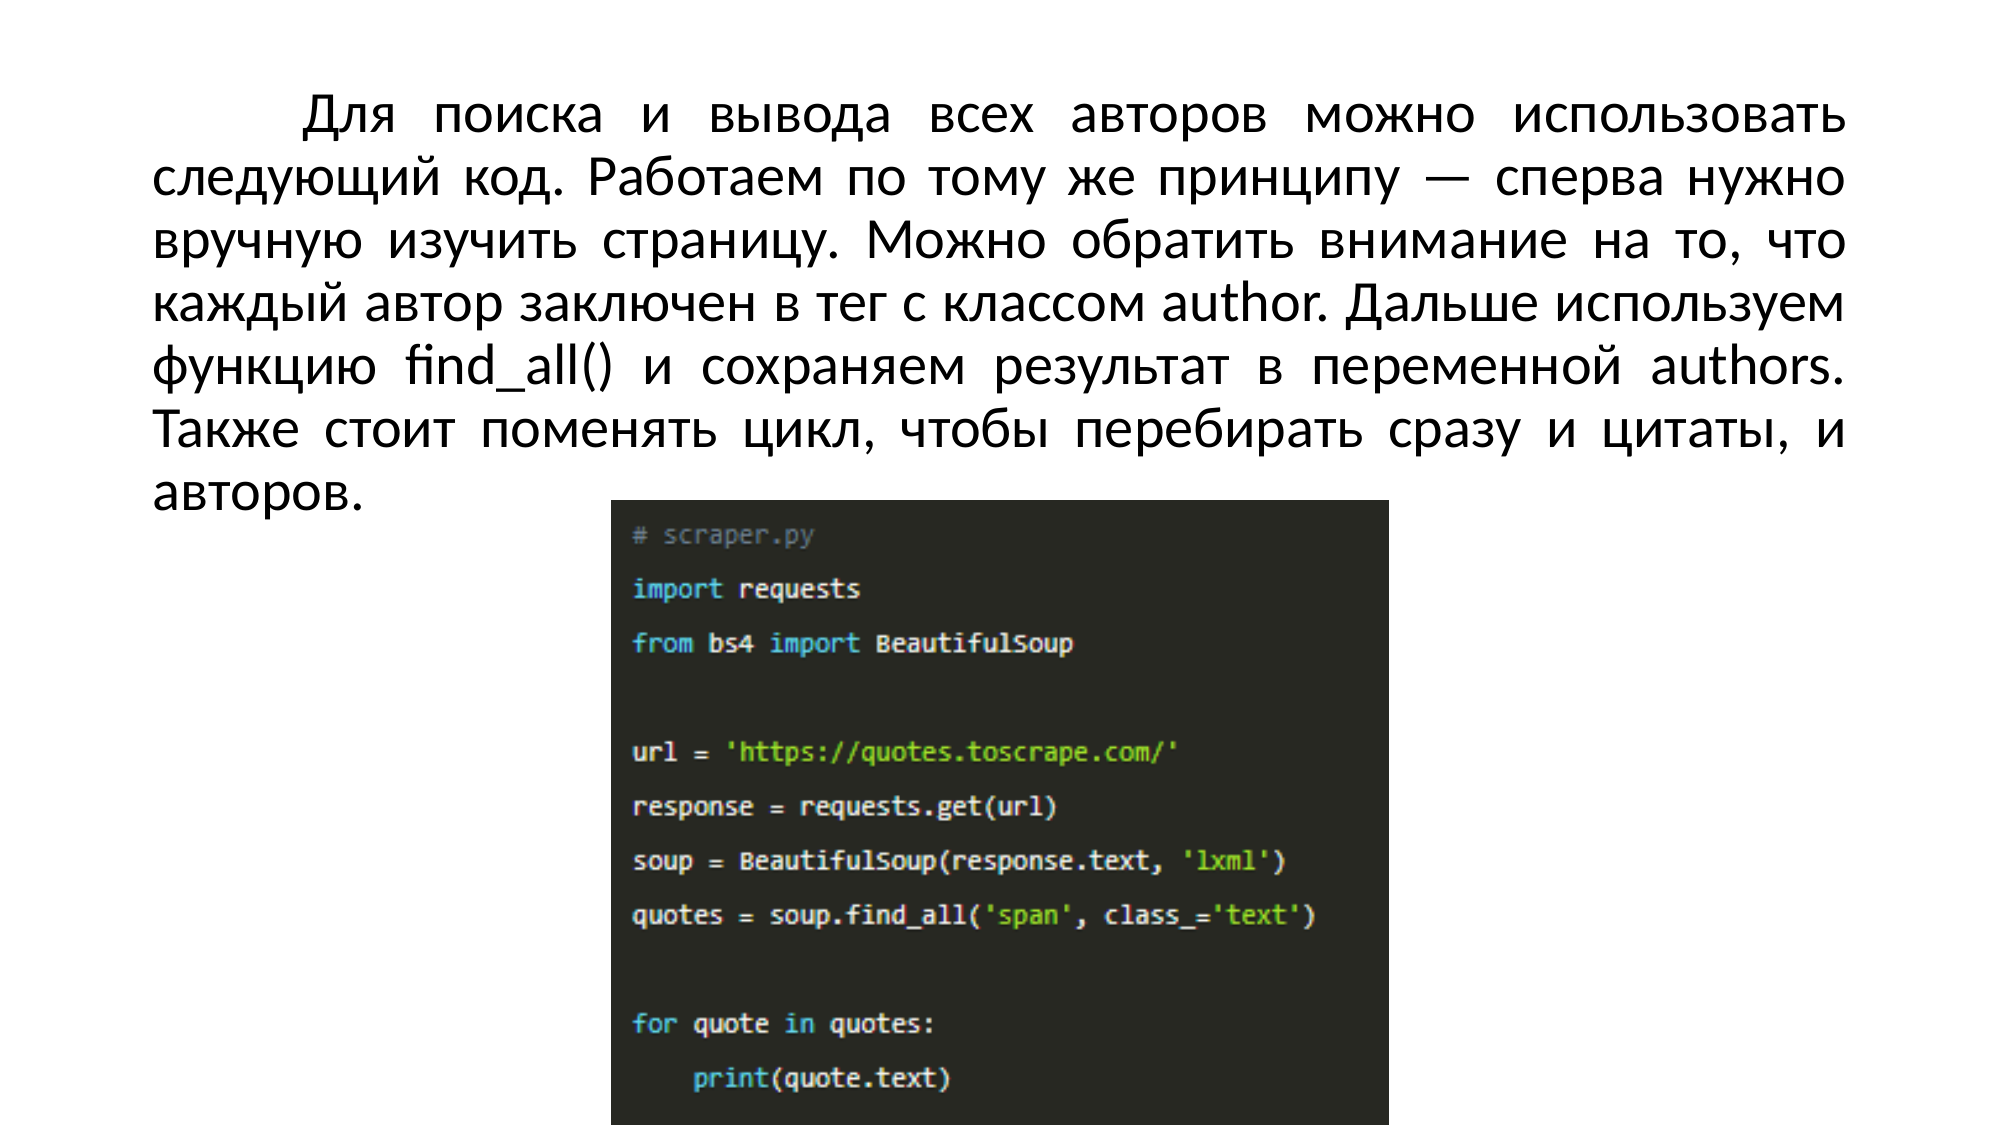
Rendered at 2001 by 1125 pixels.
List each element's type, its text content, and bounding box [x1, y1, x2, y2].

list Для поиска и вывода всех авторов можно использовать следующий код. Работаем по тому же принципу — сперва нужно вручную изучить страницу. Можно обратить внимание на то, что каждый автор заключен в тег с классом author. Дальше используем функцию find_all() и сохраняем результат в переменной authors. Также стоит поменять цикл, чтобы перебирать сразу и цитаты, и авторов. [137, 75, 1863, 1014]
picture [611, 500, 1389, 1125]
